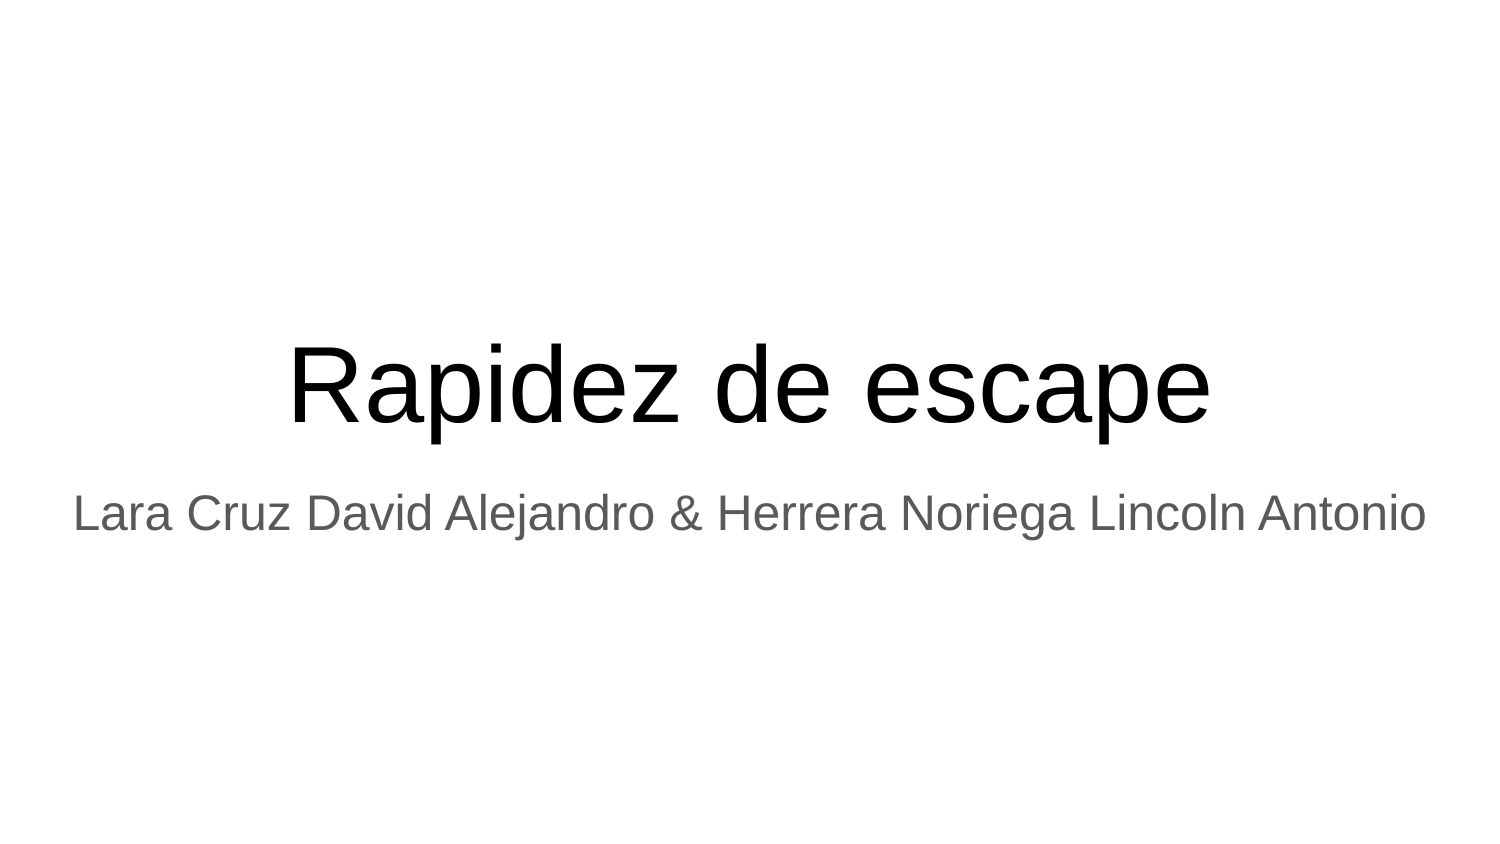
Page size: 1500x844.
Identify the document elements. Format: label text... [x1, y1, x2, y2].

title Rapidez de escape [51, 122, 1449, 459]
subtitle Lara Cruz David Alejandro & Herrera Noriega Lincoln Antonio [51, 464, 1449, 595]
